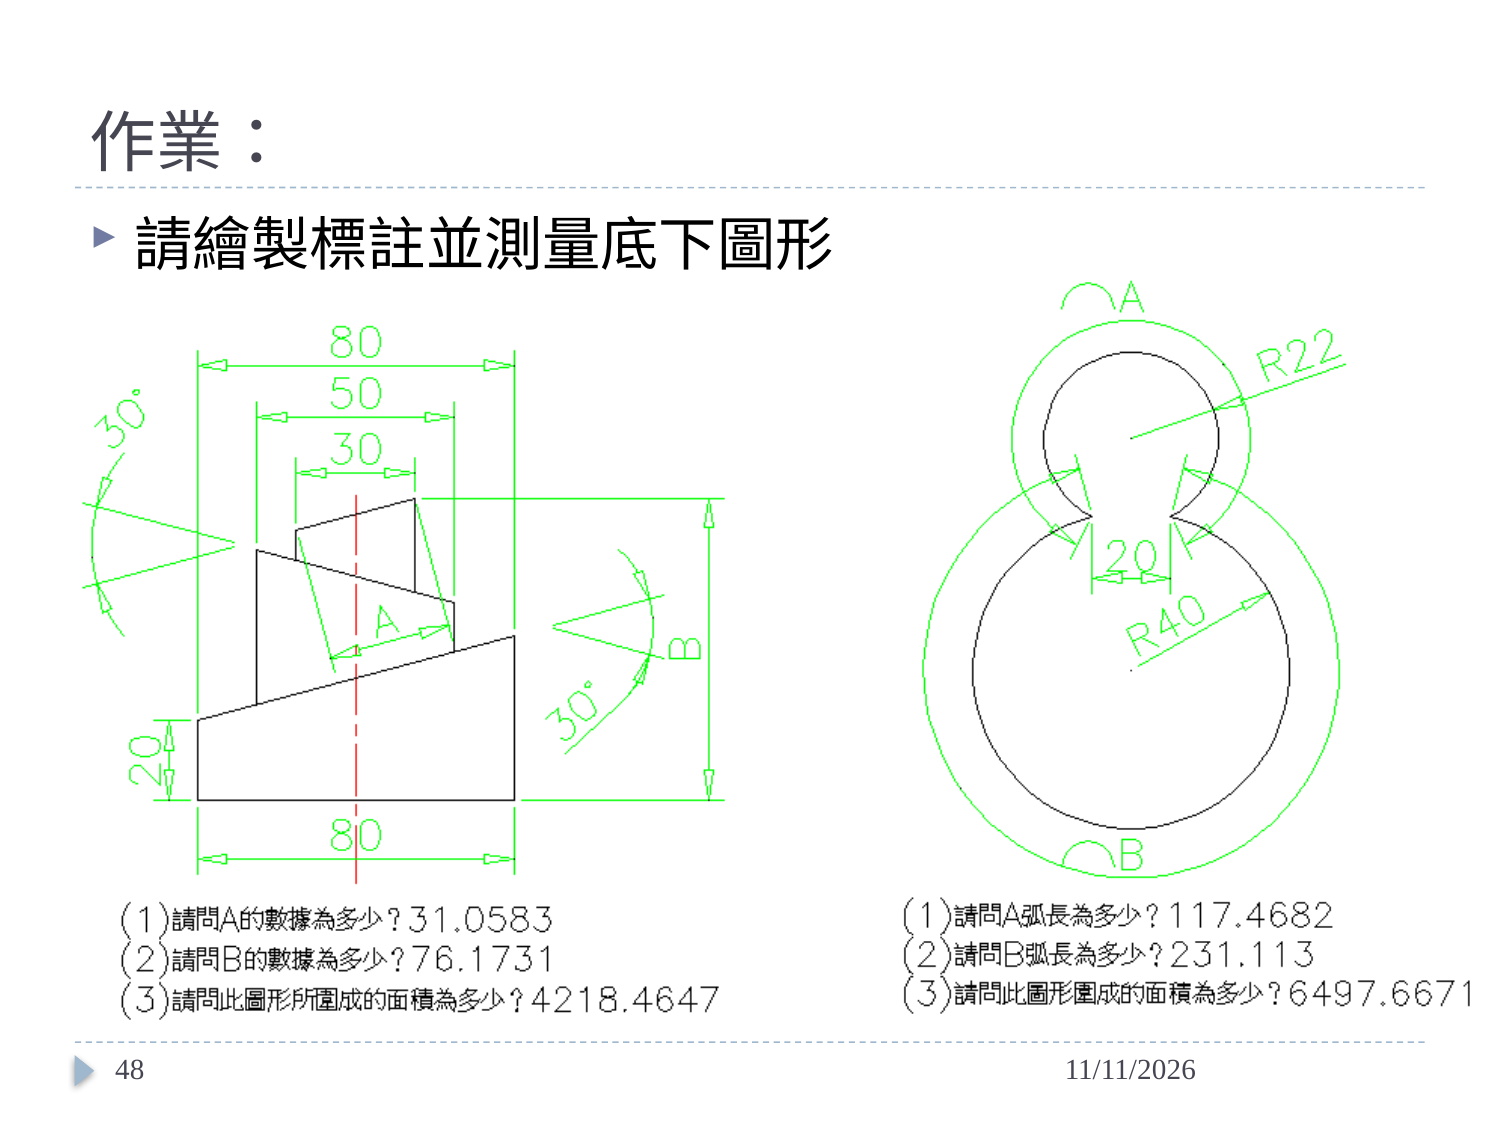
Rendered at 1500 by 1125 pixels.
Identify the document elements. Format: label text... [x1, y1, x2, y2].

title 作業： [75, 24, 1425, 188]
list 請繪製標註並測量底下圖形 [75, 200, 1425, 274]
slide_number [1050, 1044, 1426, 1103]
picture [47, 274, 1497, 1032]
slide_number 48 [100, 1044, 426, 1103]
